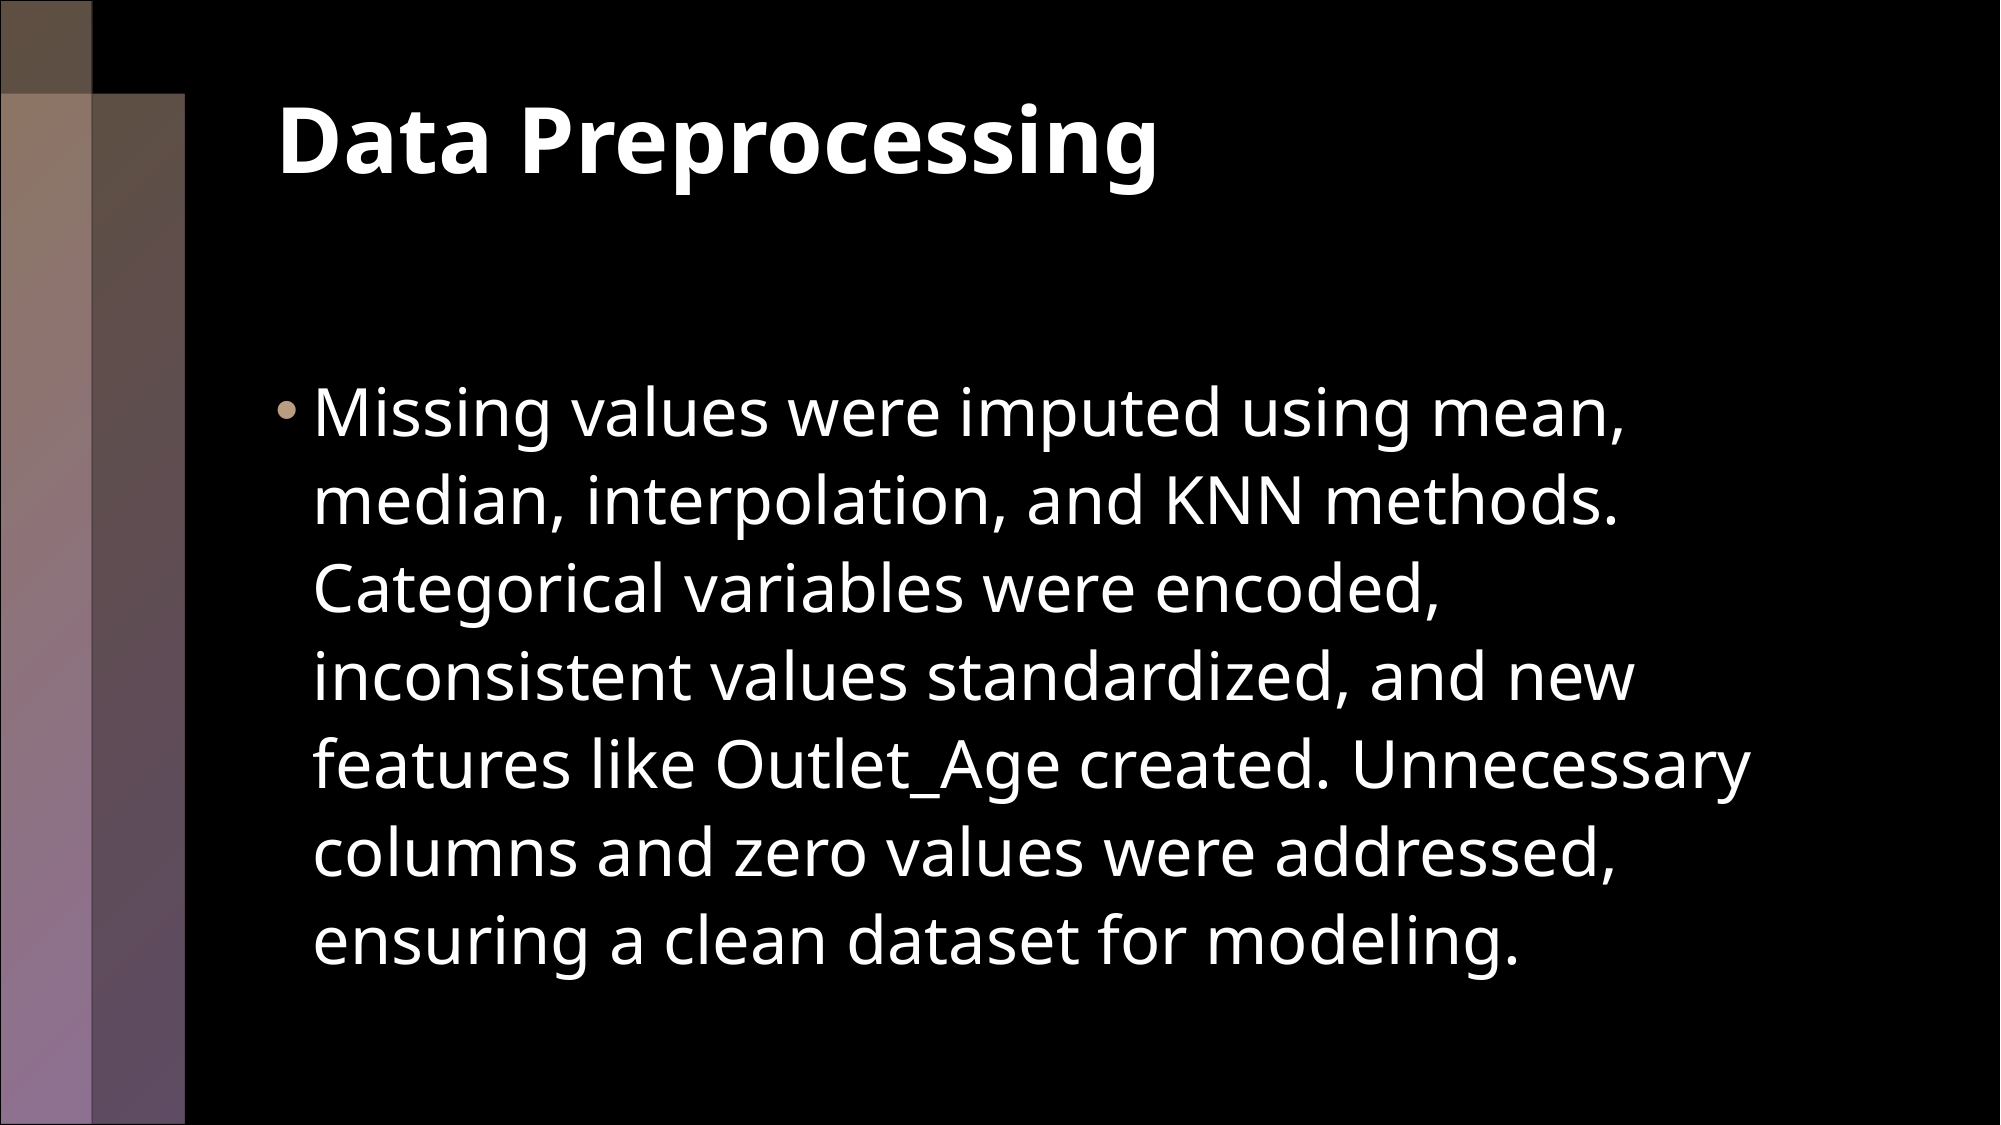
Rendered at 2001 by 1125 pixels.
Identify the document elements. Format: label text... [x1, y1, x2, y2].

list Missing values were imputed using mean, median, interpolation, and KNN methods. Categorical variables were encoded, inconsistent values standardized, and new features like Outlet_Age created. Unnecessary columns and zero values were addressed, ensuring a clean dataset for modeling. [260, 354, 1817, 999]
title Data Preprocessing [260, 74, 1817, 329]
